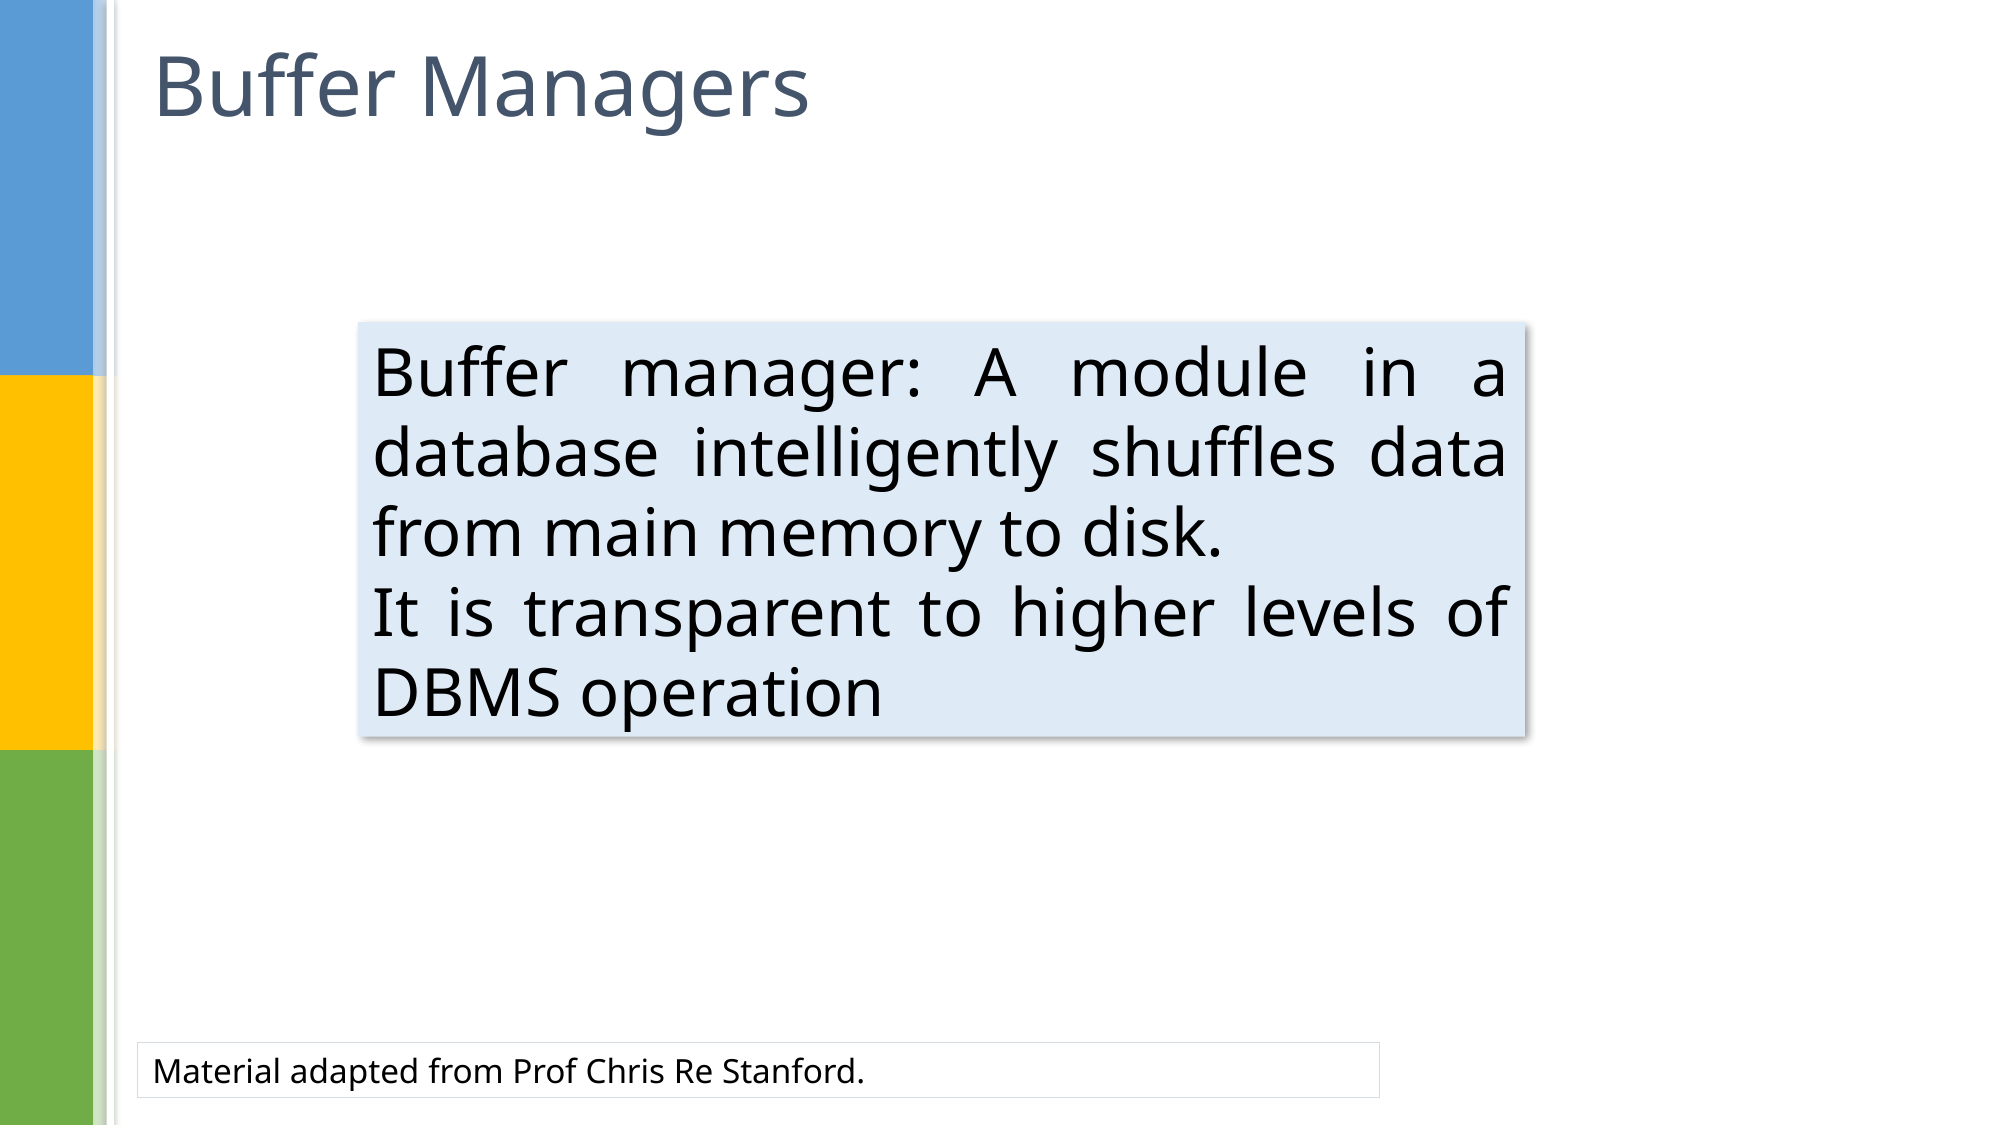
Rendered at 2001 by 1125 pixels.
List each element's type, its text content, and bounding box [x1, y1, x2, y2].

text_box Buffer manager: A module in a database intelligently shuffles data from main memory to disk. It is transparent to higher levels of DBMS operation [357, 322, 1525, 737]
title Buffer Managers [137, 18, 1863, 148]
text_box Material adapted from Prof Chris Re Stanford. [137, 1042, 1380, 1098]
